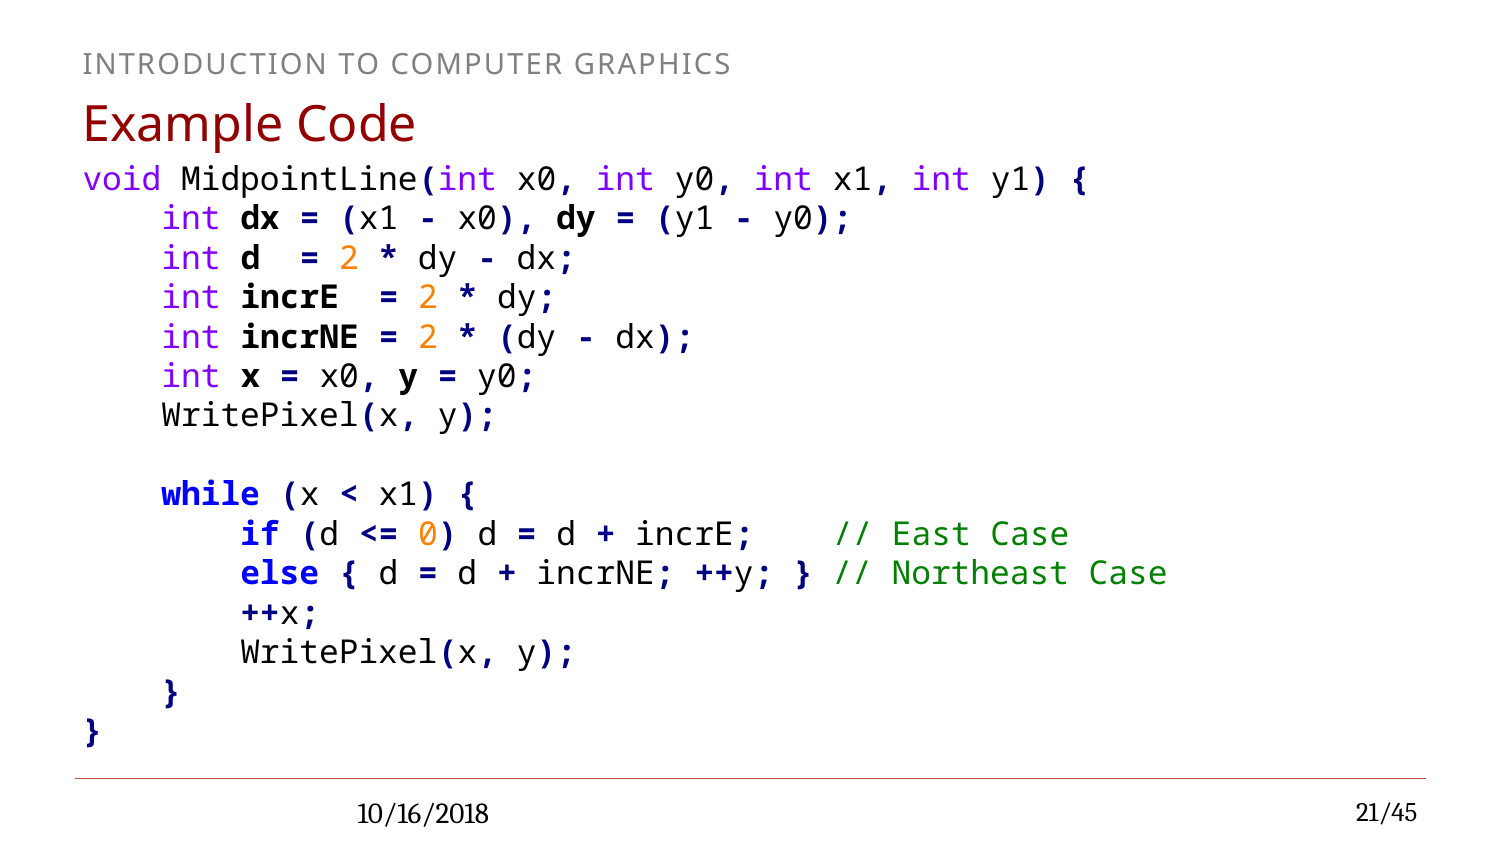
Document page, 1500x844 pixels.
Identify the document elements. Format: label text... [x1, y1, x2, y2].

slide_number 21/45 [1224, 786, 1426, 836]
title Example Code [74, 83, 1426, 160]
text_box 10/16/2018 [350, 787, 1213, 838]
list void MidpointLine(int x0, int y0, int x1, int y1) { int dx = (x1 - x0), dy = (y1 - y0); int d = 2 * dy - dx; int incrE = 2 * dy; int incrNE = 2 * (dy - dx); int x = x0, y = y0; WritePixel(x, y); while (x < x1) { if (d <= 0) d = d + incrE; // East Case else { d = d + incrNE; ++y; } // Northeast Case ++x; WritePixel(x, y); } } [74, 160, 1426, 760]
